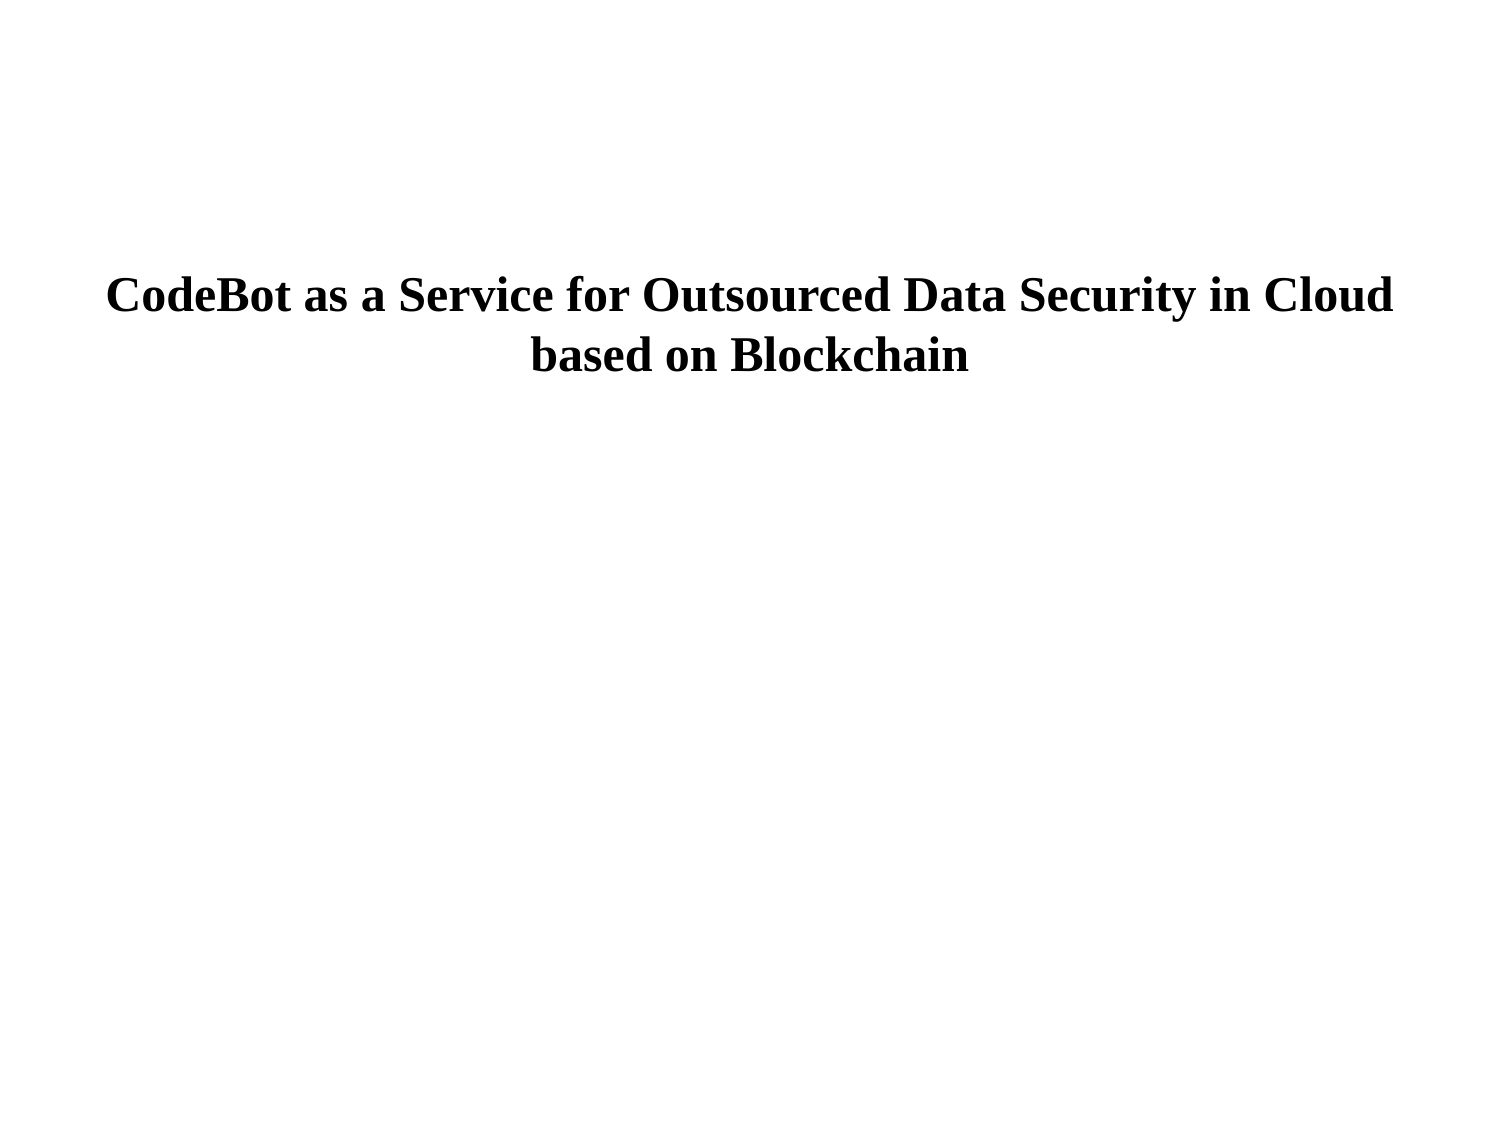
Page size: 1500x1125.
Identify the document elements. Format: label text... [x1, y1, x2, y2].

title CodeBot as a Service for Outsourced Data Security in Cloud based on Blockchain [75, 45, 1425, 598]
